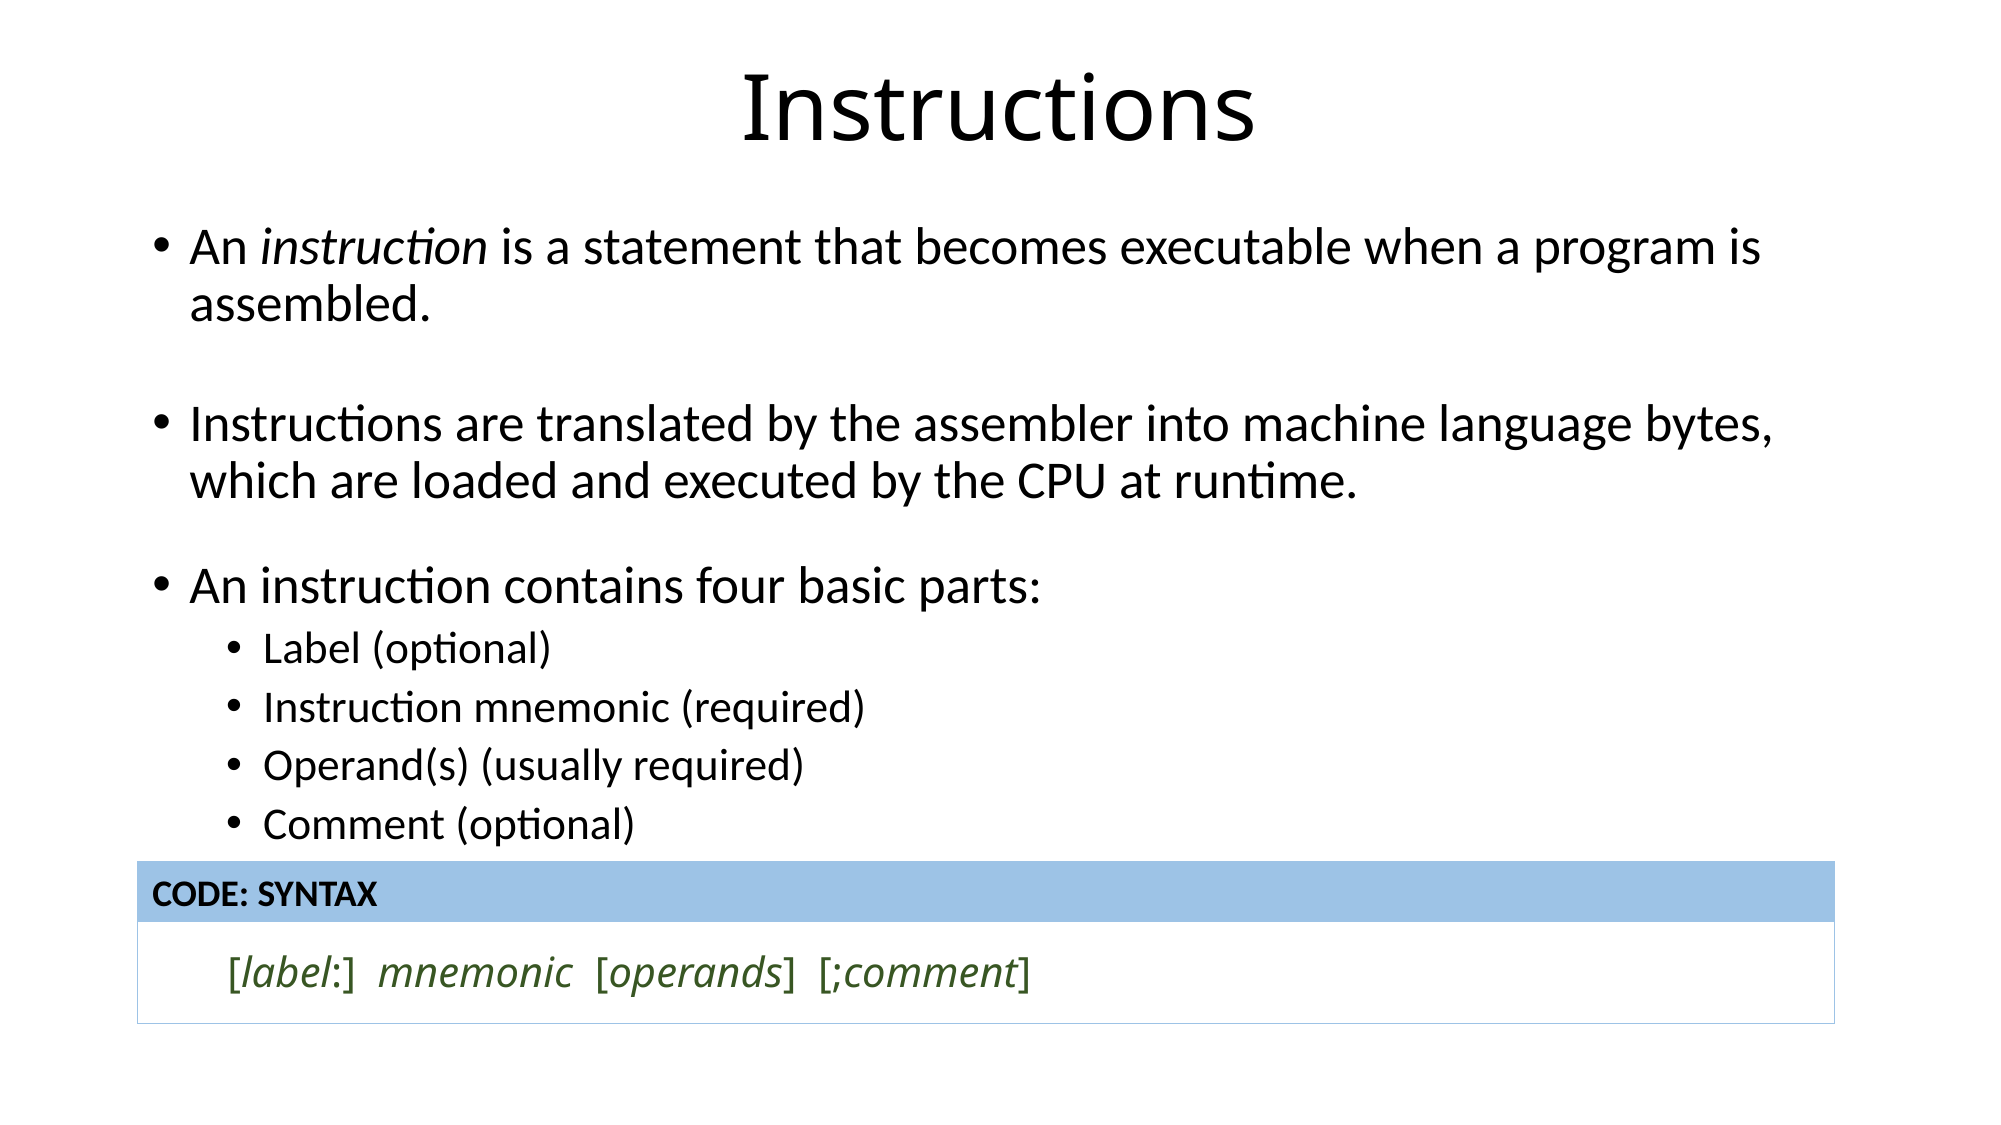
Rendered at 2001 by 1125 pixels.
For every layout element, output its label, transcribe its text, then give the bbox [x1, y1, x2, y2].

text_box [label:] mnemonic [operands] [;comment] [137, 921, 1835, 1024]
list An instruction is a statement that becomes executable when a program is assembled. Instructions are translated by the assembler into machine language bytes, which are loaded and executed by the CPU at runtime. An instruction contains four basic parts: Label (optional) Instruction mnemonic (required) Operand(s) (usually required) Comment (optional) [137, 211, 1863, 862]
title Instructions [137, 32, 1863, 188]
text_box CODE: SYNTAX [137, 861, 1835, 921]
